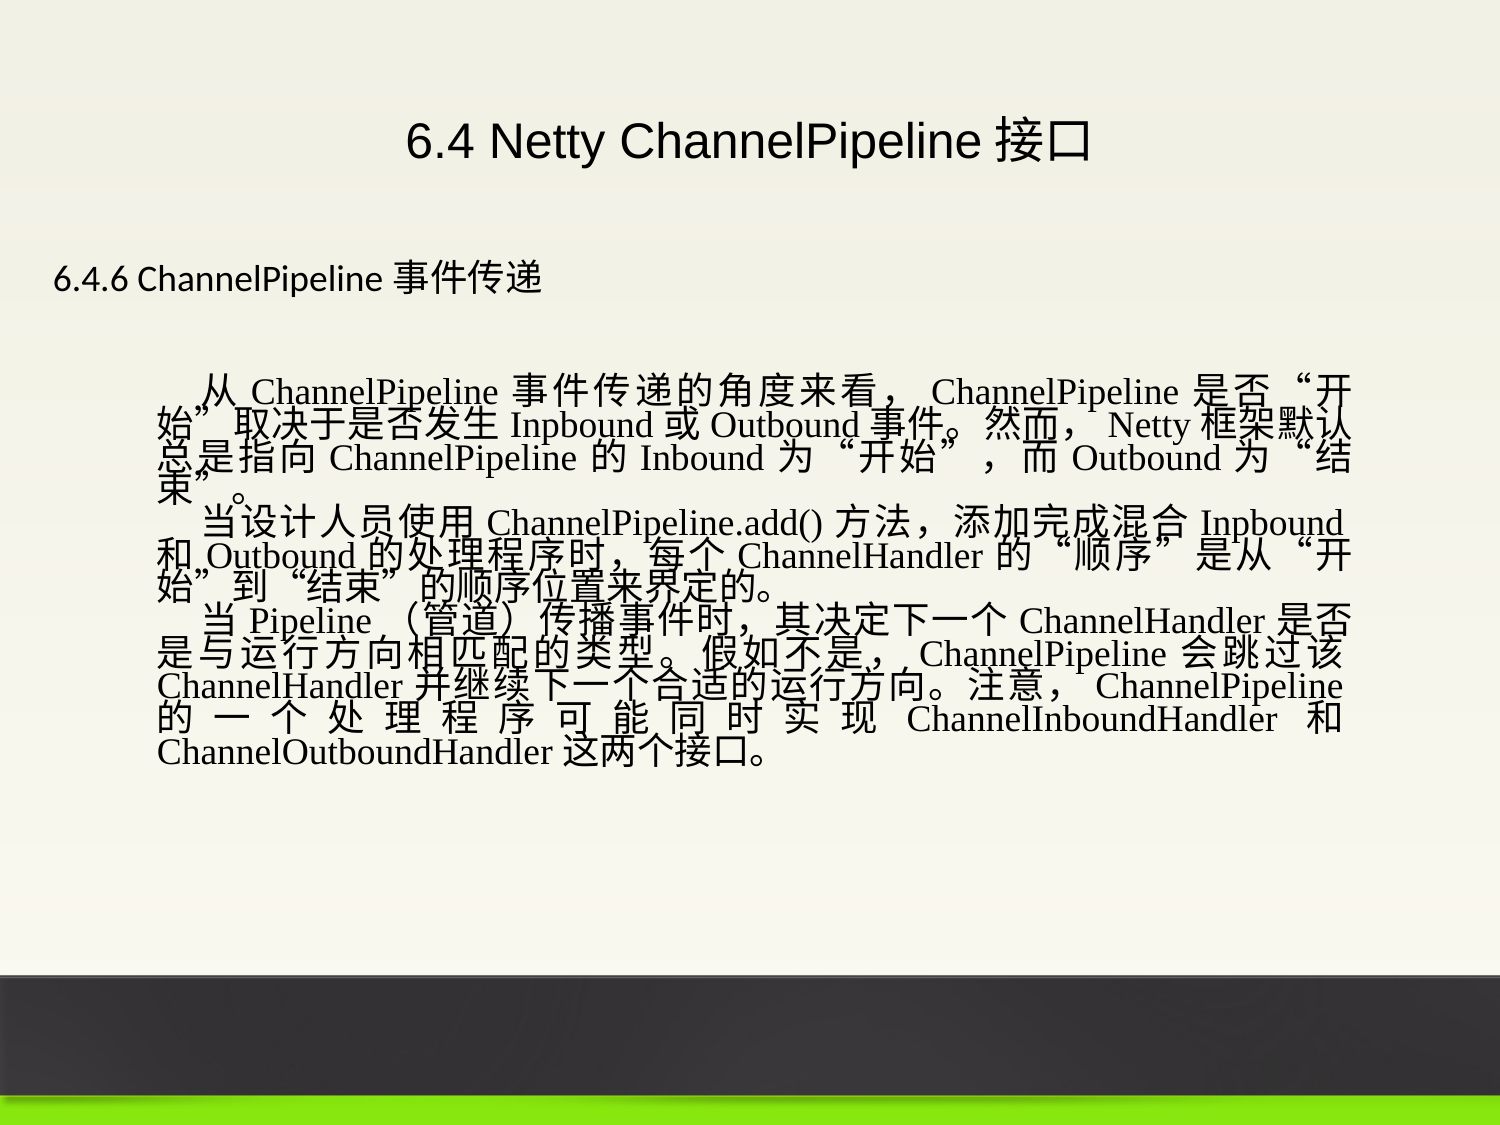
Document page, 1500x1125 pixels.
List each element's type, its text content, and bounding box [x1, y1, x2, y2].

text_box 6.4.6 ChannelPipeline事件传递 [38, 247, 1125, 307]
picture [0, 0, 1500, 1125]
text_box 从ChannelPipeline事件传递的角度来看，ChannelPipeline是否“开始”取决于是否发生Inpbound或Outbound事件。然而，Netty框架默认总是指向ChannelPipeline的Inbound为“开始”，而Outbound为“结束”。 当设计人员使用ChannelPipeline.add()方法，添加完成混合Inpbound和Outbound的处理程序时，每个ChannelHandler的“顺序”是从“开始”到“结束”的顺序位置来界定的。 当Pipeline（管道）传播事件时，其决定下一个ChannelHandler是否是与运行方向相匹配的类型。假如不是，ChannelPipeline会跳过该ChannelHandler并继续下一个合适的运行方向。注意，ChannelPipeline的一个处理程序可能同时实现ChannelInboundHandler和ChannelOutboundHandler这两个接口。 [98, 371, 1368, 780]
title 6.4 Netty ChannelPipeline接口 [74, 44, 1426, 234]
